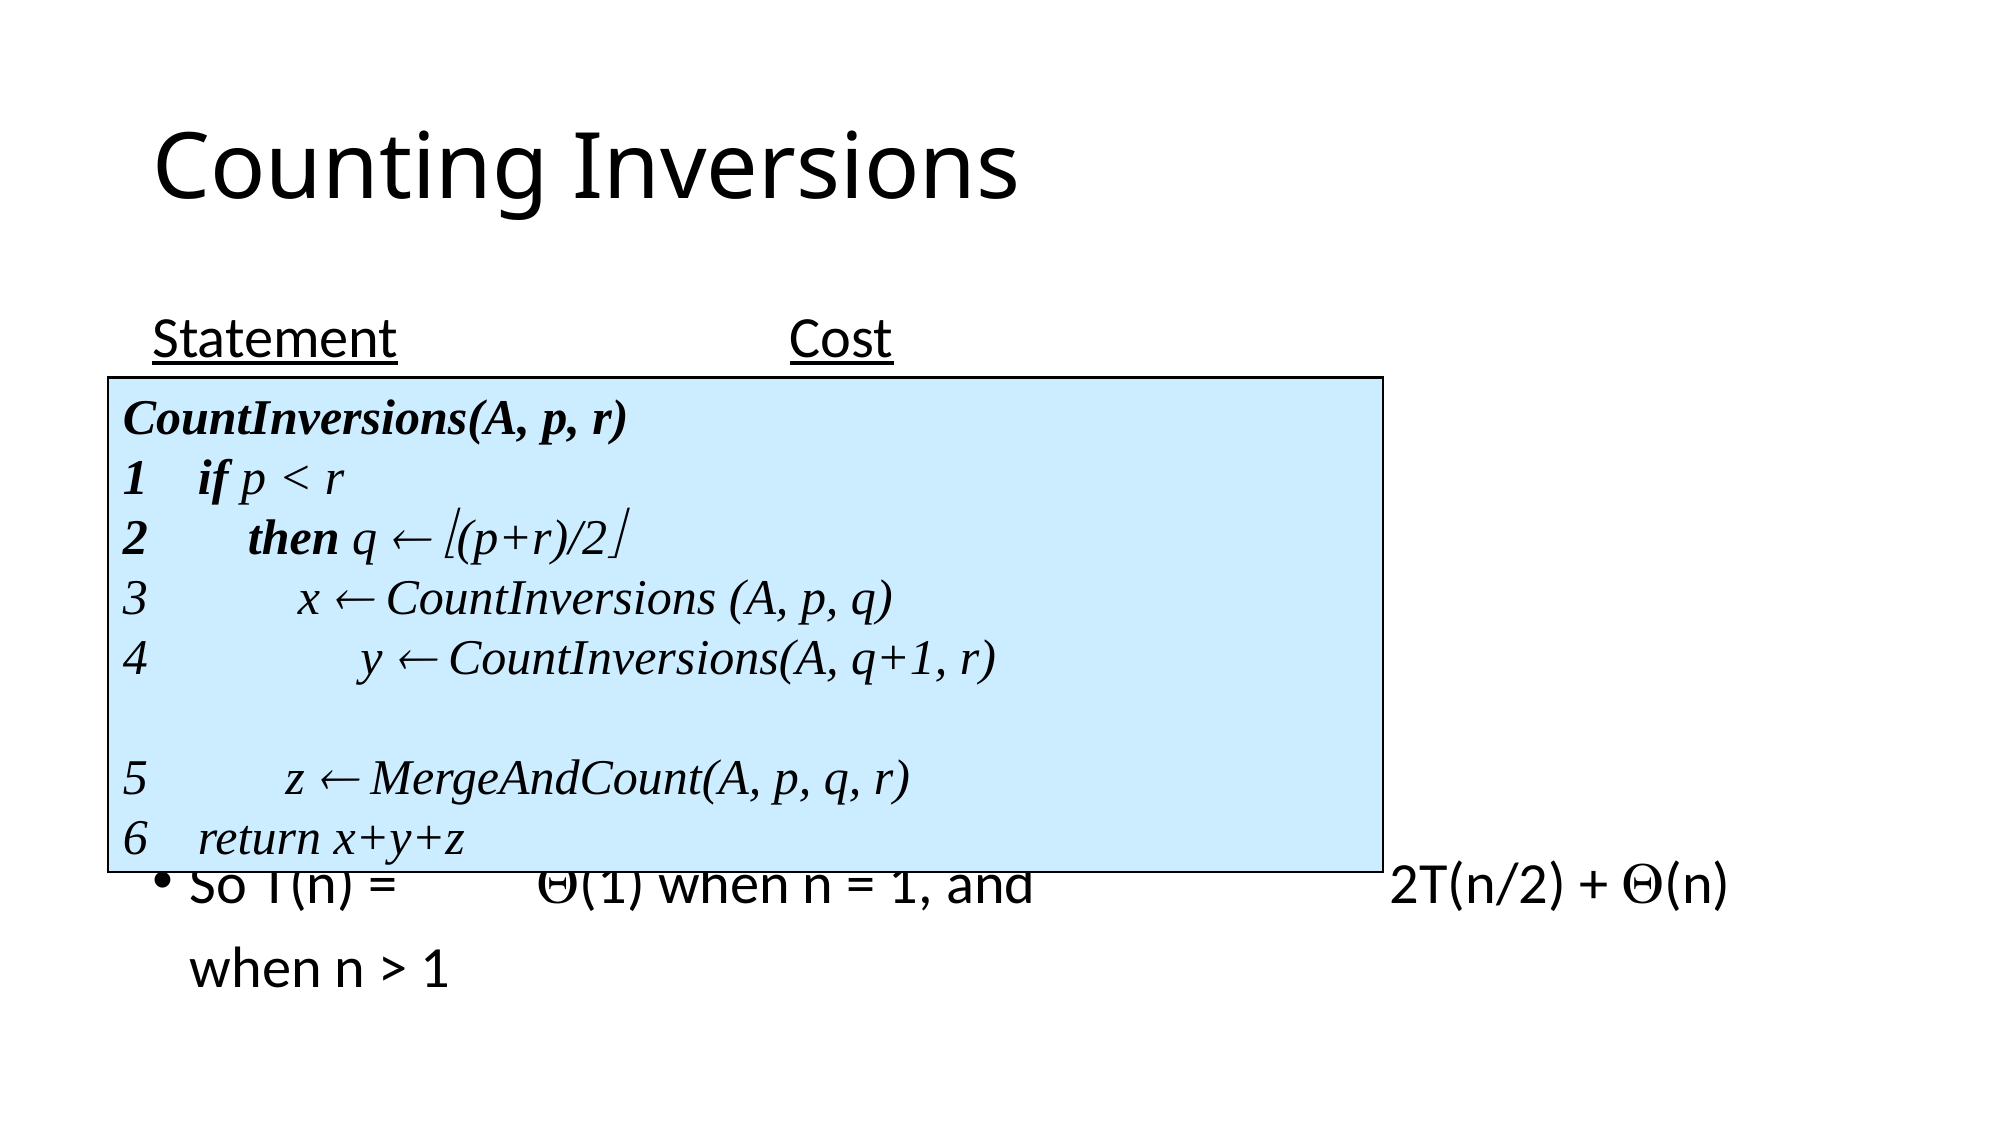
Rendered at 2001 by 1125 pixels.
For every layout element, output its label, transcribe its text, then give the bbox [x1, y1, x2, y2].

list Statement Cost So T(n) = (1) when n = 1, and 2T(n/2) + (n) when n > 1 [137, 299, 1863, 1014]
title Counting Inversions [137, 59, 1863, 278]
text_box CountInversions(A, p, r) if p < r then q  (p+r)/2 x  CountInversions (A, p, q) y  CountInversions(A, q+1, r) z  MergeAndCount(A, p, q, r) return x+y+z [108, 377, 1384, 873]
